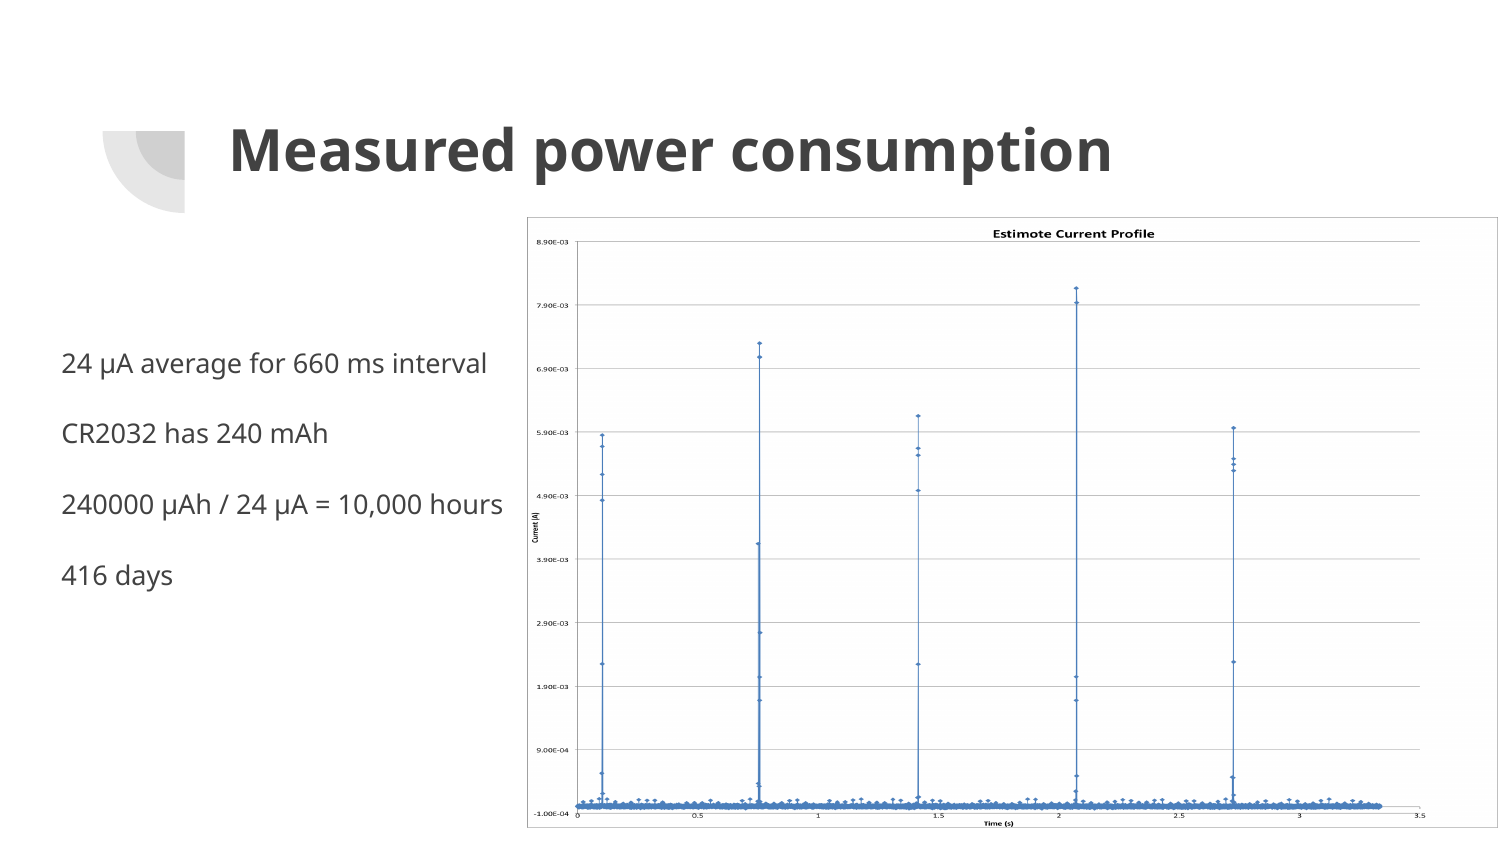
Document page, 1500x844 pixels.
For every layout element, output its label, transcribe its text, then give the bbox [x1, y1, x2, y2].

list 24 µA average for 660 ms interval CR2032 has 240 mAh 240000 µAh / 24 µA = 10,000 hours 416 days [46, 326, 521, 744]
picture [526, 216, 1499, 828]
title Measured power consumption [213, 98, 1368, 263]
